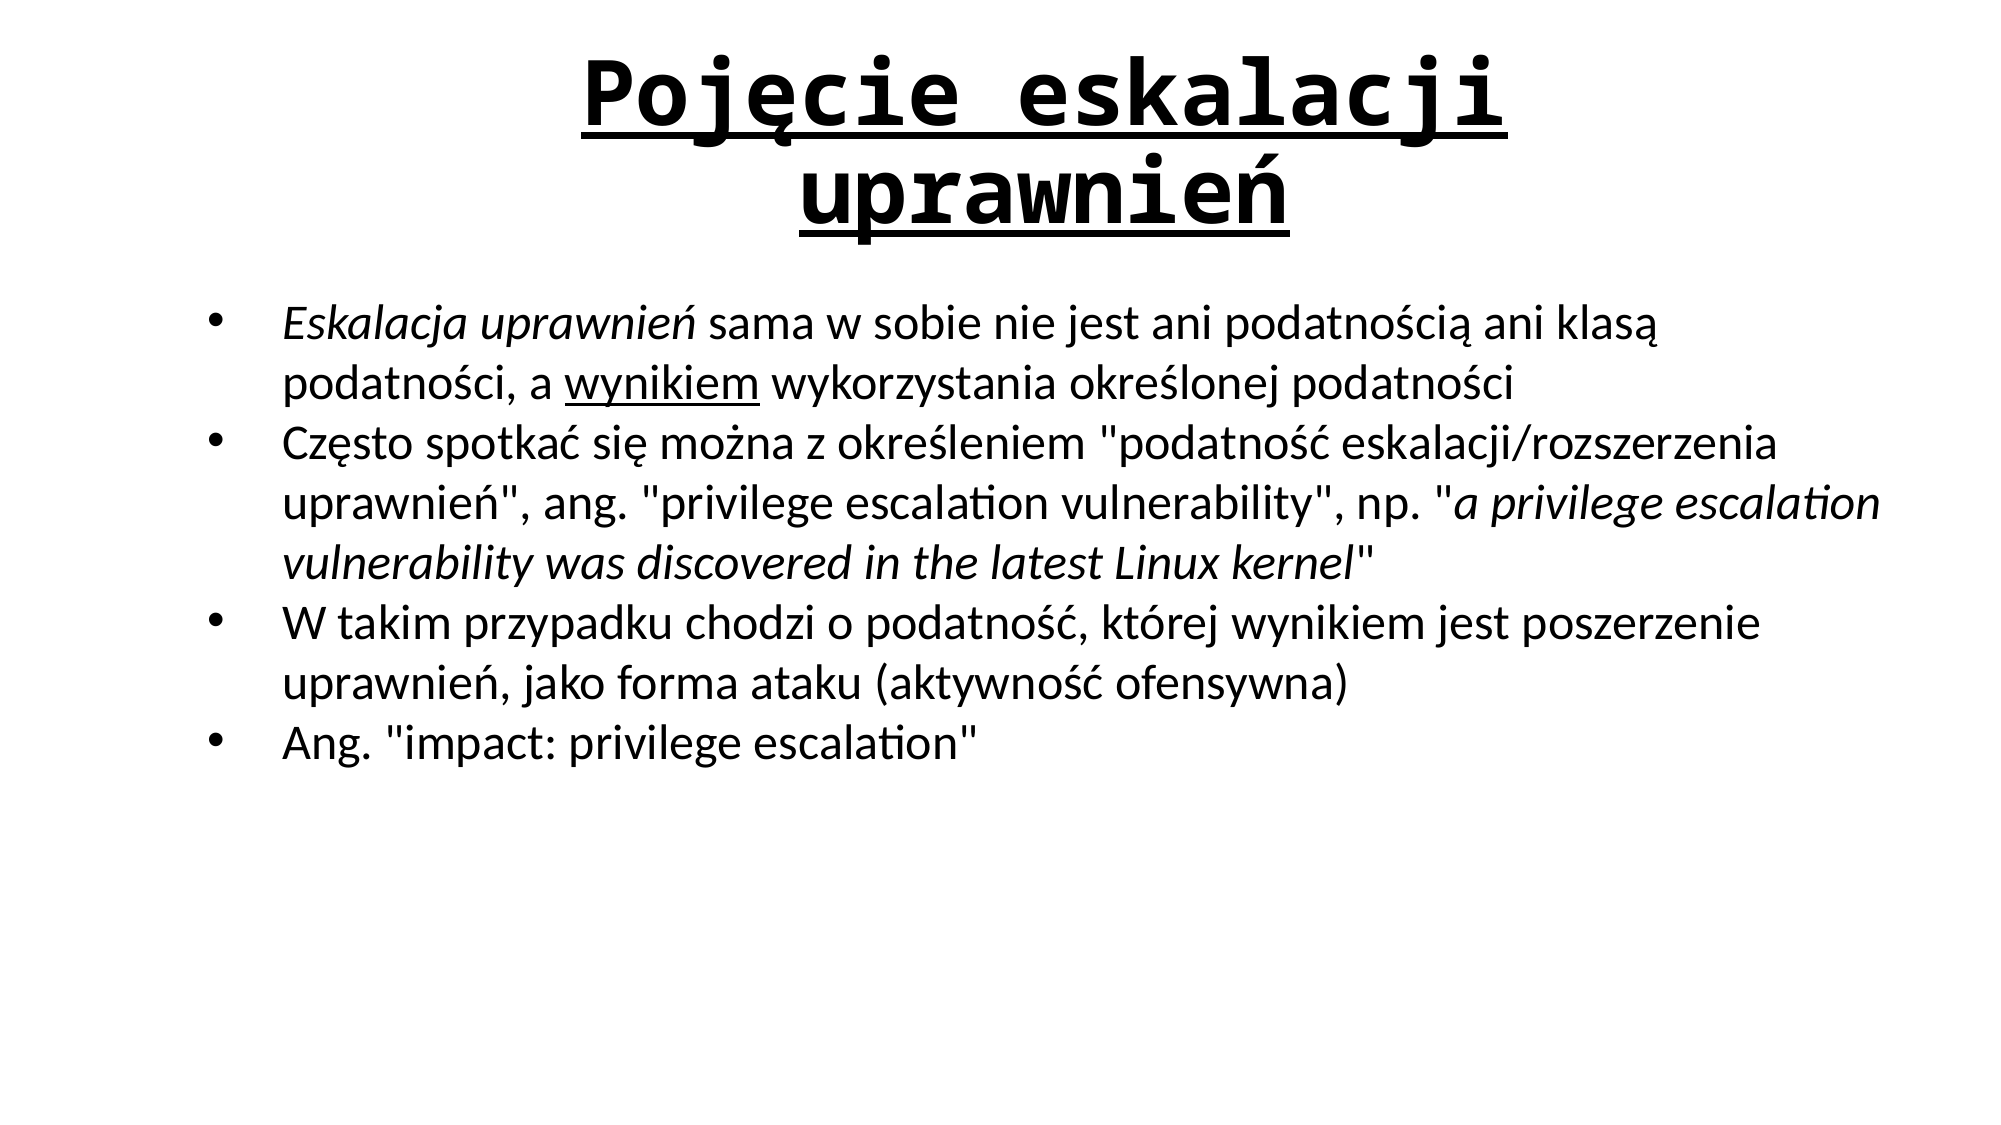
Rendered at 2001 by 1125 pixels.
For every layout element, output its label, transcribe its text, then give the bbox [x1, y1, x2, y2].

text_box Eskalacja uprawnień sama w sobie nie jest ani podatnością ani klasą podatności, a wynikiem wykorzystania określonej podatności Często spotkać się można z określeniem "podatność eskalacji/rozszerzenia uprawnień", ang. "privilege escalation vulnerability", np. "a privilege escalation vulnerability was discovered in the latest Linux kernel" W takim przypadku chodzi o podatność, której wynikiem jest poszerzenie uprawnień, jako forma ataku (aktywność ofensywna) Ang. "impact: privilege escalation" [192, 282, 1897, 777]
title Pojęcie eskalacji uprawnień [350, 18, 1739, 273]
